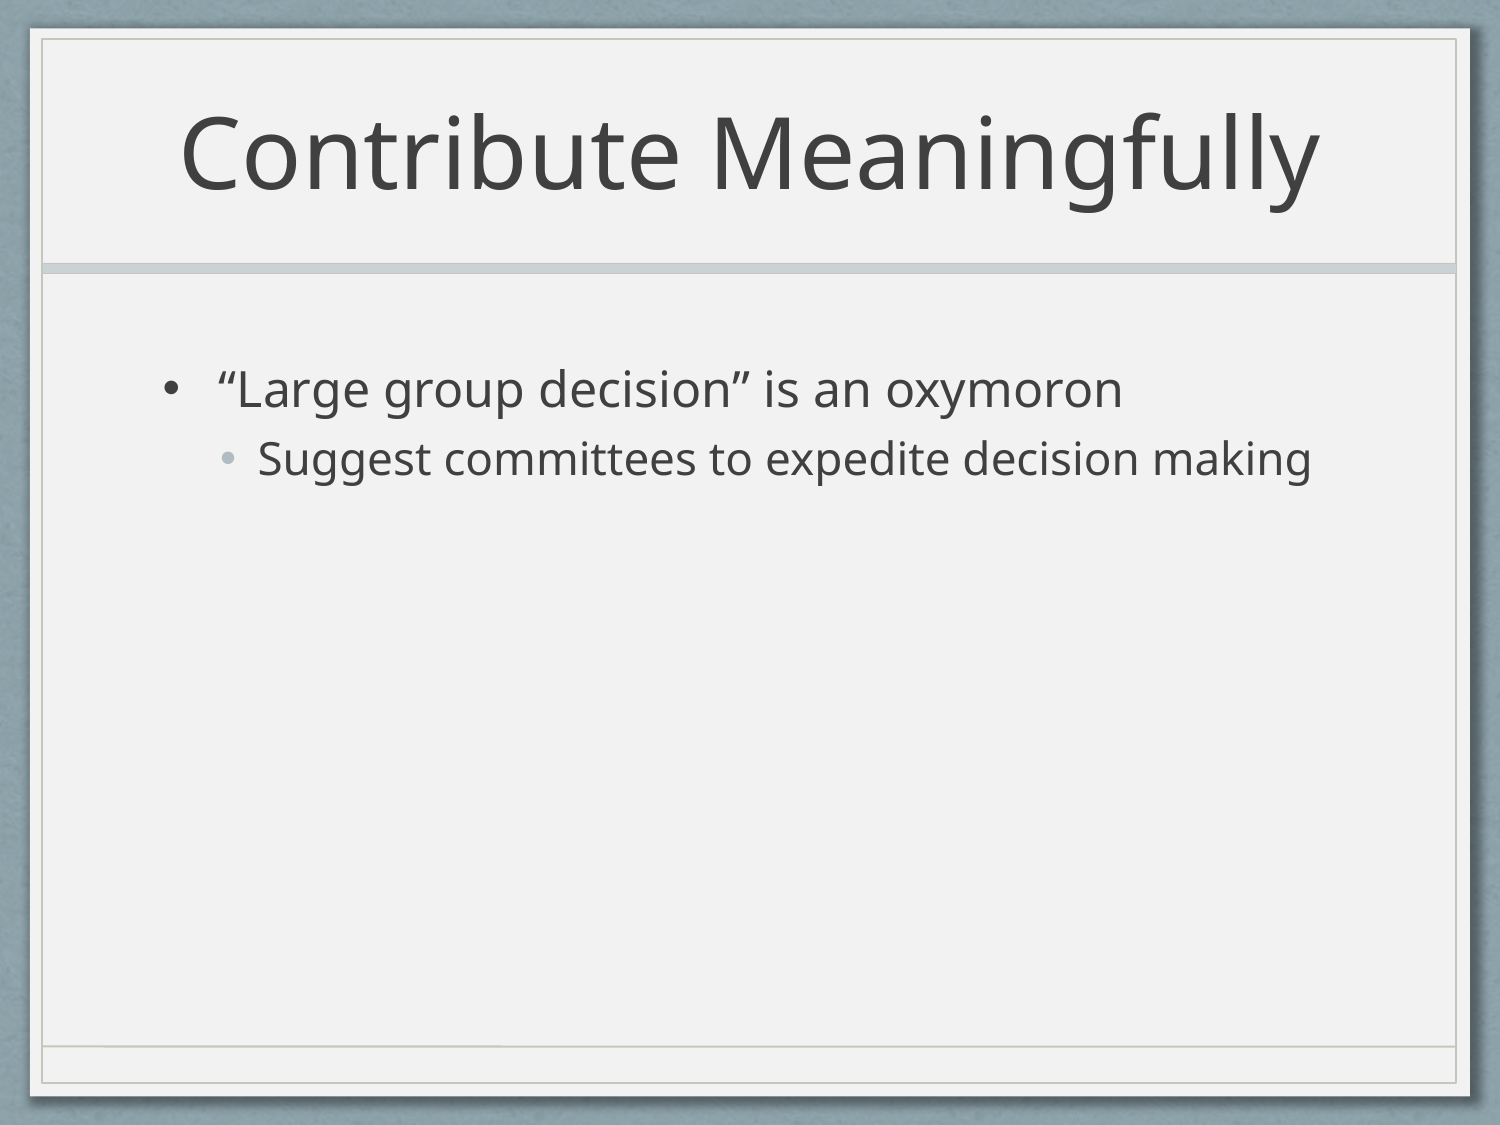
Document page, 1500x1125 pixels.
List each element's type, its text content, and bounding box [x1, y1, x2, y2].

list “Large group decision” is an oxymoron Suggest committees to expedite decision making [147, 350, 1353, 995]
title Contribute Meaningfully [147, 40, 1353, 260]
